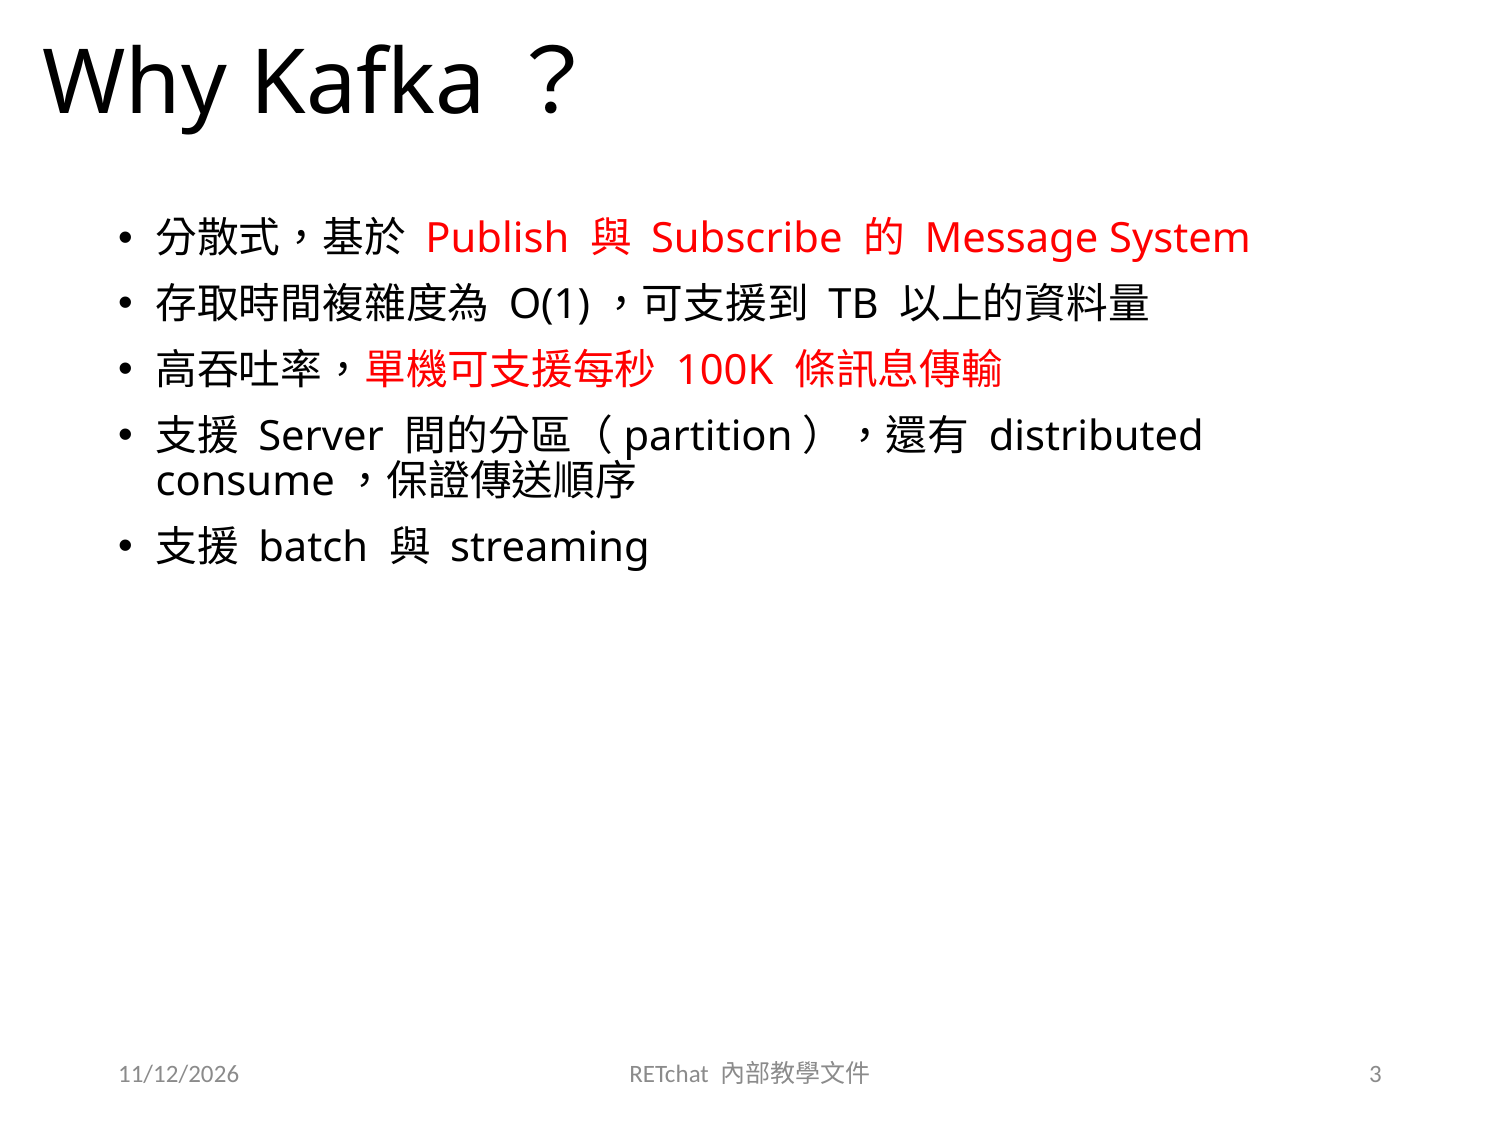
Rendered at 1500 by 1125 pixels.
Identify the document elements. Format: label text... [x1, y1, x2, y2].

footer RETchat 內部教學文件 [496, 1042, 1004, 1103]
list 分散式，基於 Publish 與 Subscribe 的 Message System 存取時間複雜度為 O(1)，可支援到 TB 以上的資料量 高吞吐率，單機可支援每秒 100K 條訊息傳輸 支援 Server 間的分區（partition），還有 distributed consume，保證傳送順序 支援 batch 與 streaming [103, 209, 1397, 1014]
title Why Kafka？ [26, 28, 1321, 141]
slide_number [103, 1042, 441, 1103]
slide_number 3 [1059, 1042, 1397, 1103]
